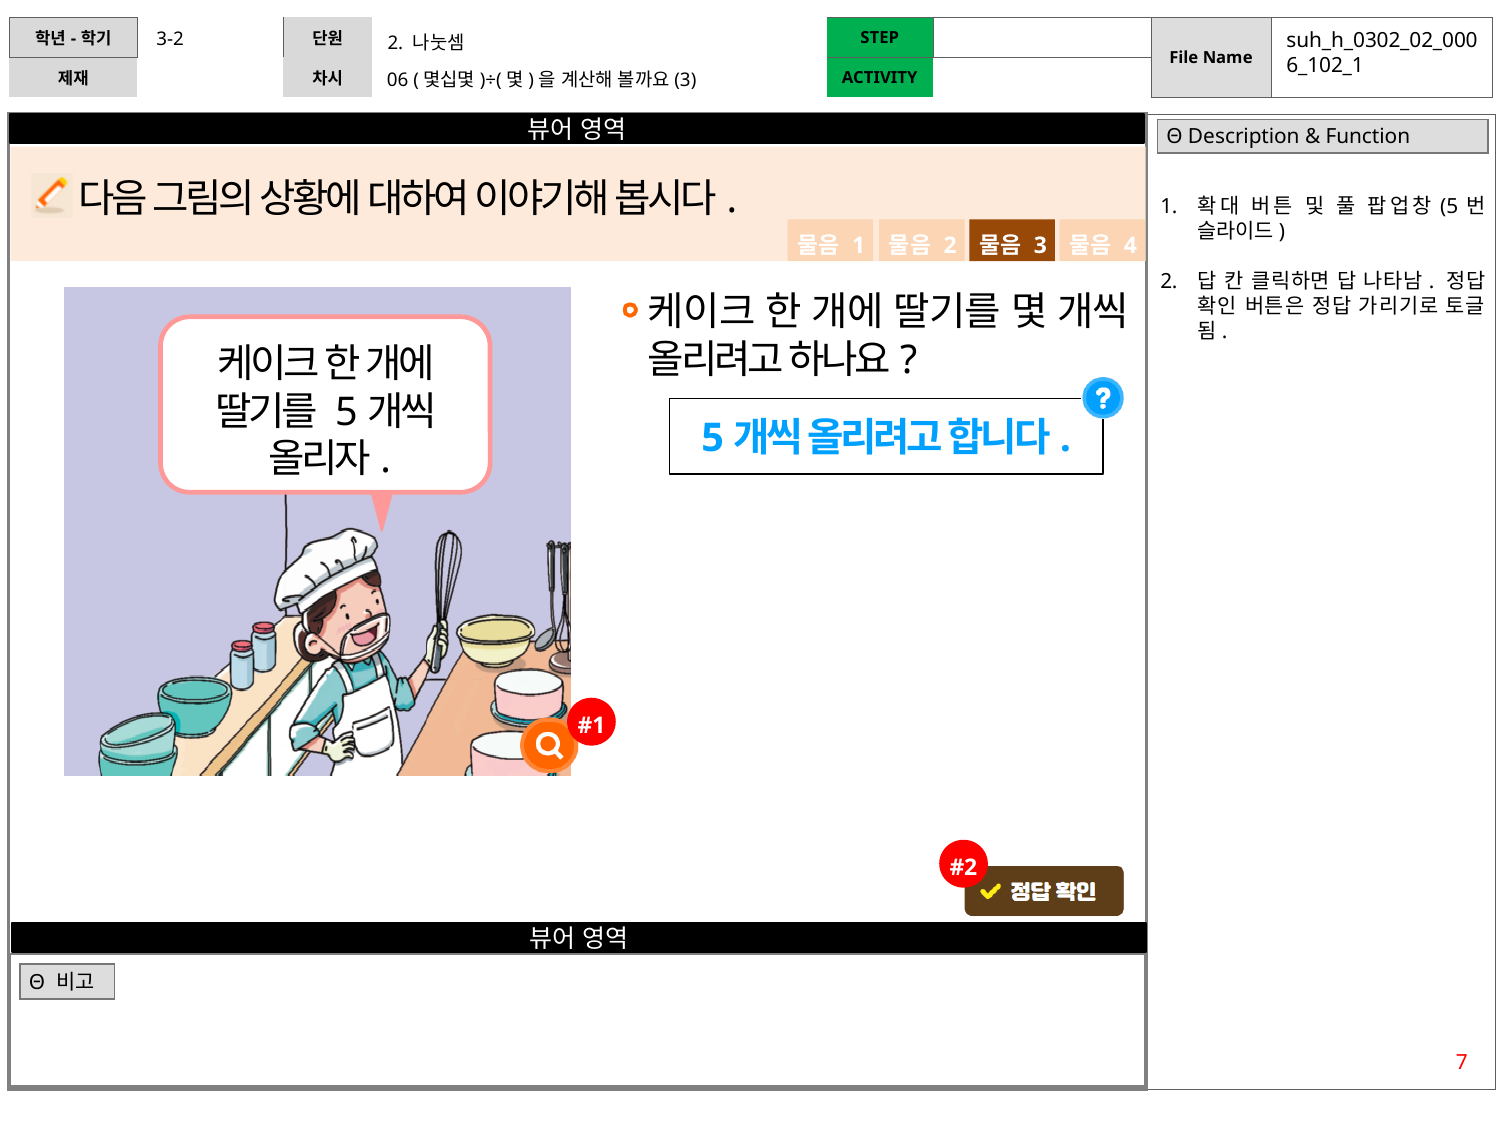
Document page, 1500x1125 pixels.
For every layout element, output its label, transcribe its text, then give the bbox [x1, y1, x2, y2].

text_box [149, 316, 510, 531]
text_box 5개씩 올리려고 합니다. [669, 398, 1104, 474]
text_box 케이크 한 개에 딸기를 몇 개씩 올리려고 하나요? [633, 278, 1142, 389]
text_box suh_h_0302_02_0006_102_1 [1271, 18, 1500, 84]
text_box 확대 버튼 및 풀 팝업창(5번 슬라이드) 답 칸 클릭하면 답 나타남. 정답 확인 버튼은 정답 가리기로 토글 됨. [1145, 160, 1500, 376]
text_box 3-2 [141, 18, 284, 55]
text_box 06 (몇십몇)÷(몇)을 계산해 볼까요(3) [372, 60, 821, 96]
text_box 다음 그림의 상황에 대하여 이야기해 봅시다. [63, 165, 1150, 228]
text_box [780, 209, 1155, 262]
picture [31, 173, 73, 218]
picture [619, 299, 640, 321]
text_box #2 [937, 837, 990, 890]
picture [963, 863, 1126, 918]
picture [64, 287, 579, 776]
text_box [9, 145, 1148, 263]
picture [1080, 376, 1124, 420]
text_box #1 [575, 695, 618, 748]
table_header Θ Description & Function [1158, 120, 1487, 152]
text_box 2. 나눗셈 [372, 23, 828, 48]
